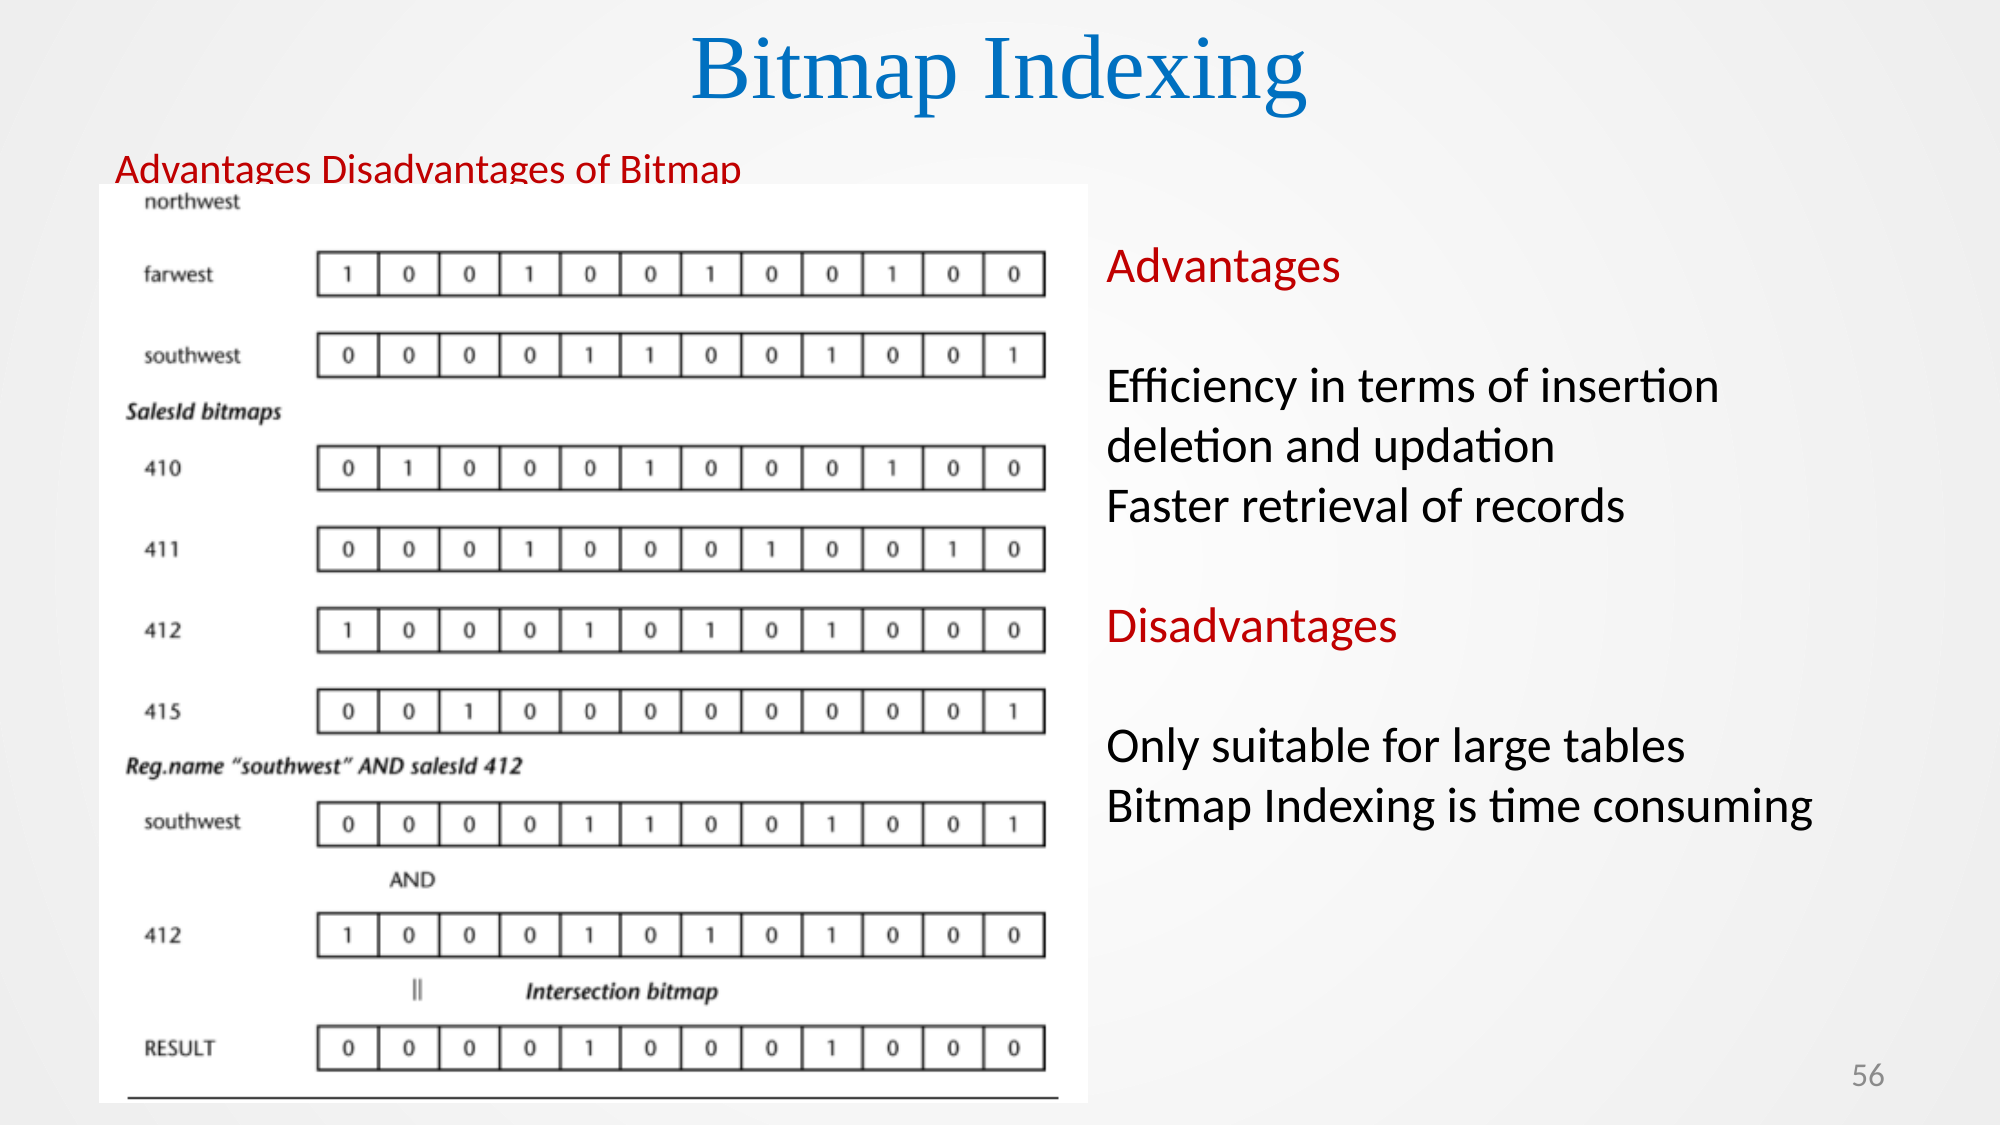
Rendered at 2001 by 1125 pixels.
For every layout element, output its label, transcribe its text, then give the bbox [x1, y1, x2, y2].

slide_number 56 [1433, 1042, 1900, 1103]
text_box Bitmap Indexing [0, 0, 2000, 125]
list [99, 183, 1088, 1103]
text_box Advantages Efficiency in terms of insertion deletion and updation Faster retrieval of records Disadvantages Only suitable for large tables Bitmap Indexing is time consuming [1091, 224, 1900, 840]
title Advantages Disadvantages of Bitmap [99, 133, 1900, 224]
